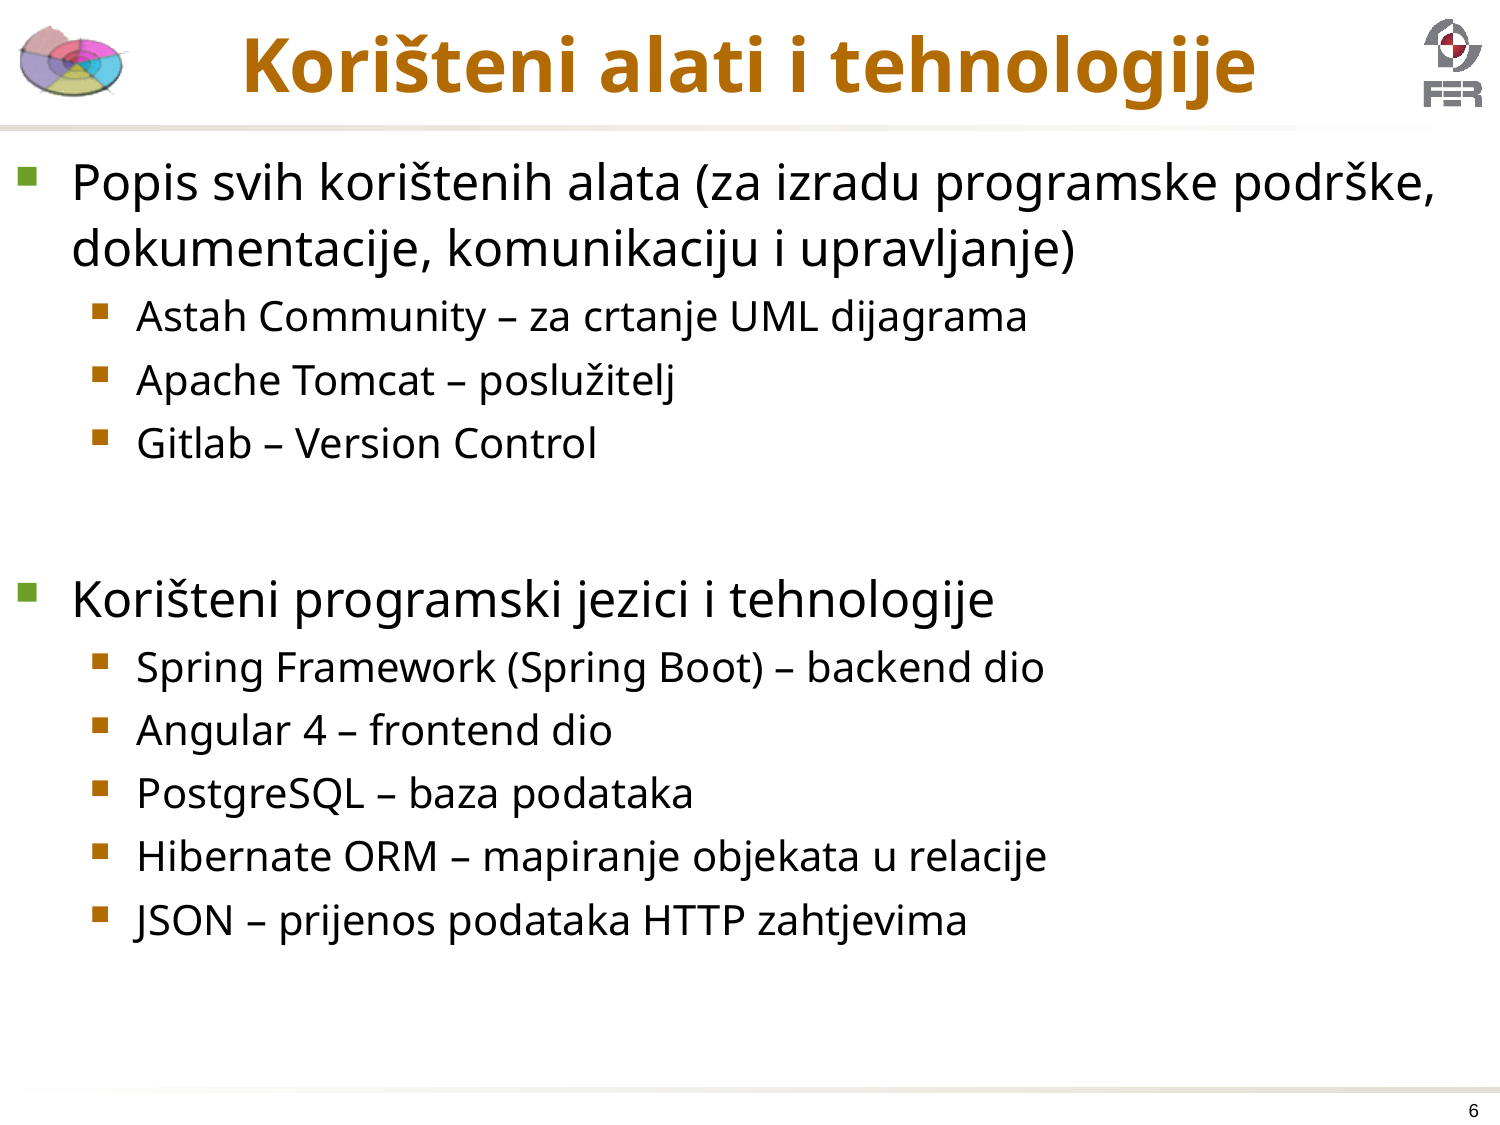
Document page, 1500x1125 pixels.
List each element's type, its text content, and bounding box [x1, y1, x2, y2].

title Korišteni alati i tehnologije [0, 0, 1500, 126]
list Popis svih korištenih alata (za izradu programske podrške, dokumentacije, komunikaciju i upravljanje) Astah Community – za crtanje UML dijagrama Apache Tomcat – poslužitelj Gitlab – Version Control Korišteni programski jezici i tehnologije Spring Framework (Spring Boot) – backend dio Angular 4 – frontend dio PostgreSQL – baza podataka Hibernate ORM – mapiranje objekata u relacije JSON – prijenos podataka HTTP zahtjevima [0, 136, 1500, 1083]
slide_number 6 [1316, 1092, 1495, 1125]
